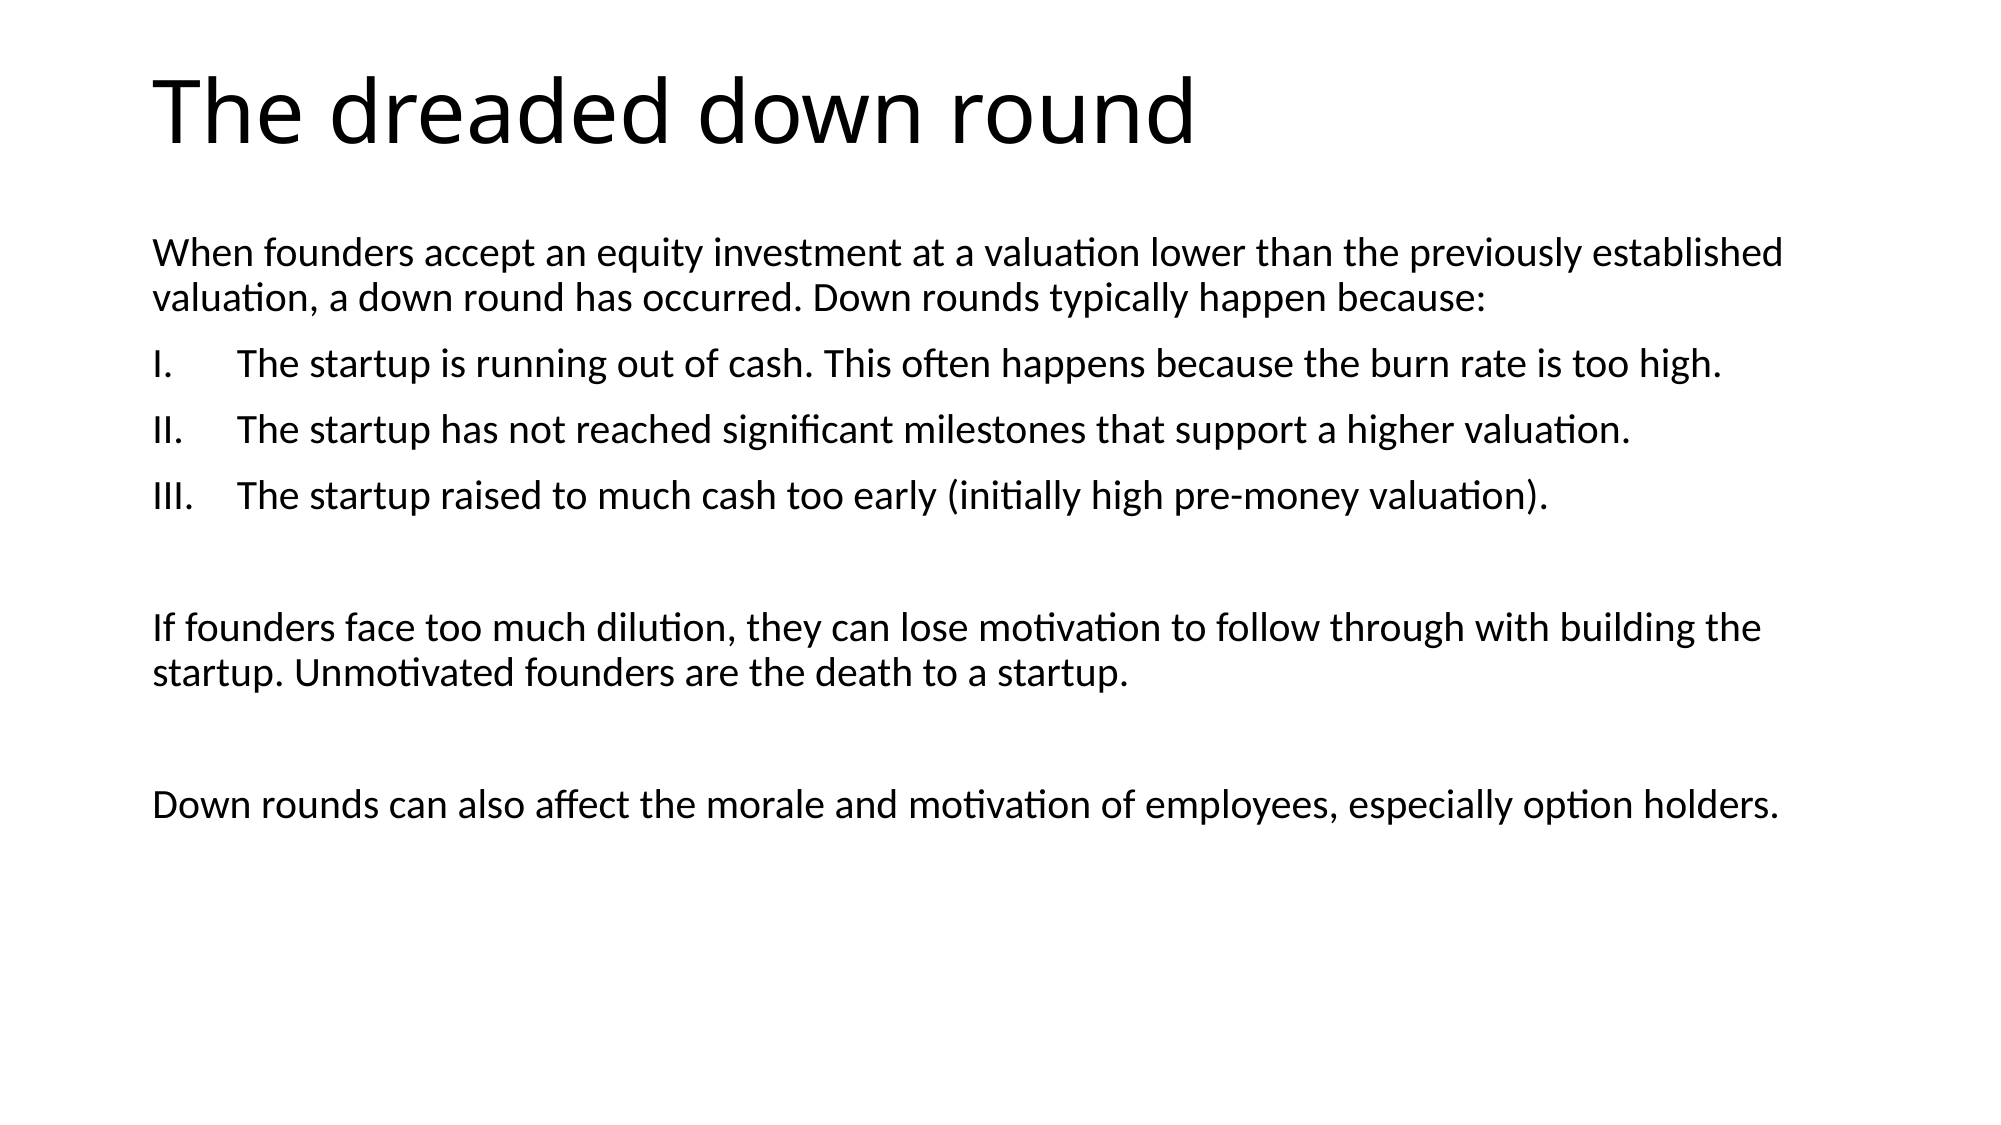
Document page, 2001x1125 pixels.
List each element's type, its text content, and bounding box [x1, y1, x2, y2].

title The dreaded down round [137, 59, 1863, 171]
list When founders accept an equity investment at a valuation lower than the previously established valuation, a down round has occurred. Down rounds typically happen because: The startup is running out of cash. This often happens because the burn rate is too high. The startup has not reached significant milestones that support a higher valuation. The startup raised to much cash too early (initially high pre-money valuation). If founders face too much dilution, they can lose motivation to follow through with building the startup. Unmotivated founders are the death to a startup. Down rounds can also affect the morale and motivation of employees, especially option holders. [137, 223, 1863, 1045]
